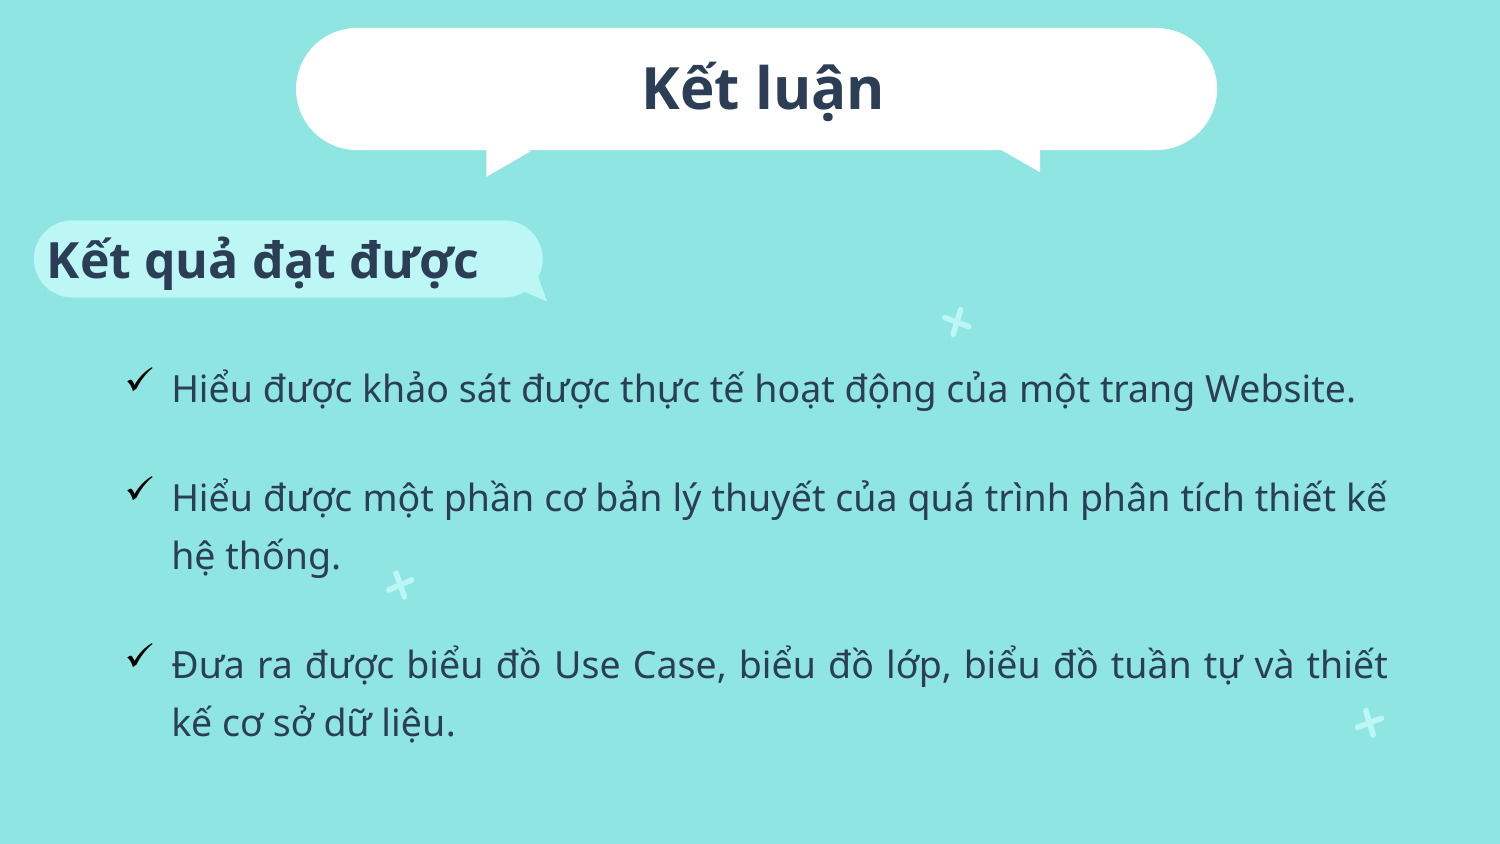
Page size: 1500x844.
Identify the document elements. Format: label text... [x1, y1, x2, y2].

text_box Kết quả đạt được [0, 214, 560, 302]
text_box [33, 220, 555, 298]
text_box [295, 27, 1218, 186]
text_box Hiểu được khảo sát được thực tế hoạt động của một trang Website. Hiểu được một phần cơ bản lý thuyết của quá trình phân tích thiết kế hệ thống. Đưa ra được biểu đồ Use Case, biểu đồ lớp, biểu đồ tuần tự và thiết kế cơ sở dữ liệu. [108, 340, 1406, 756]
